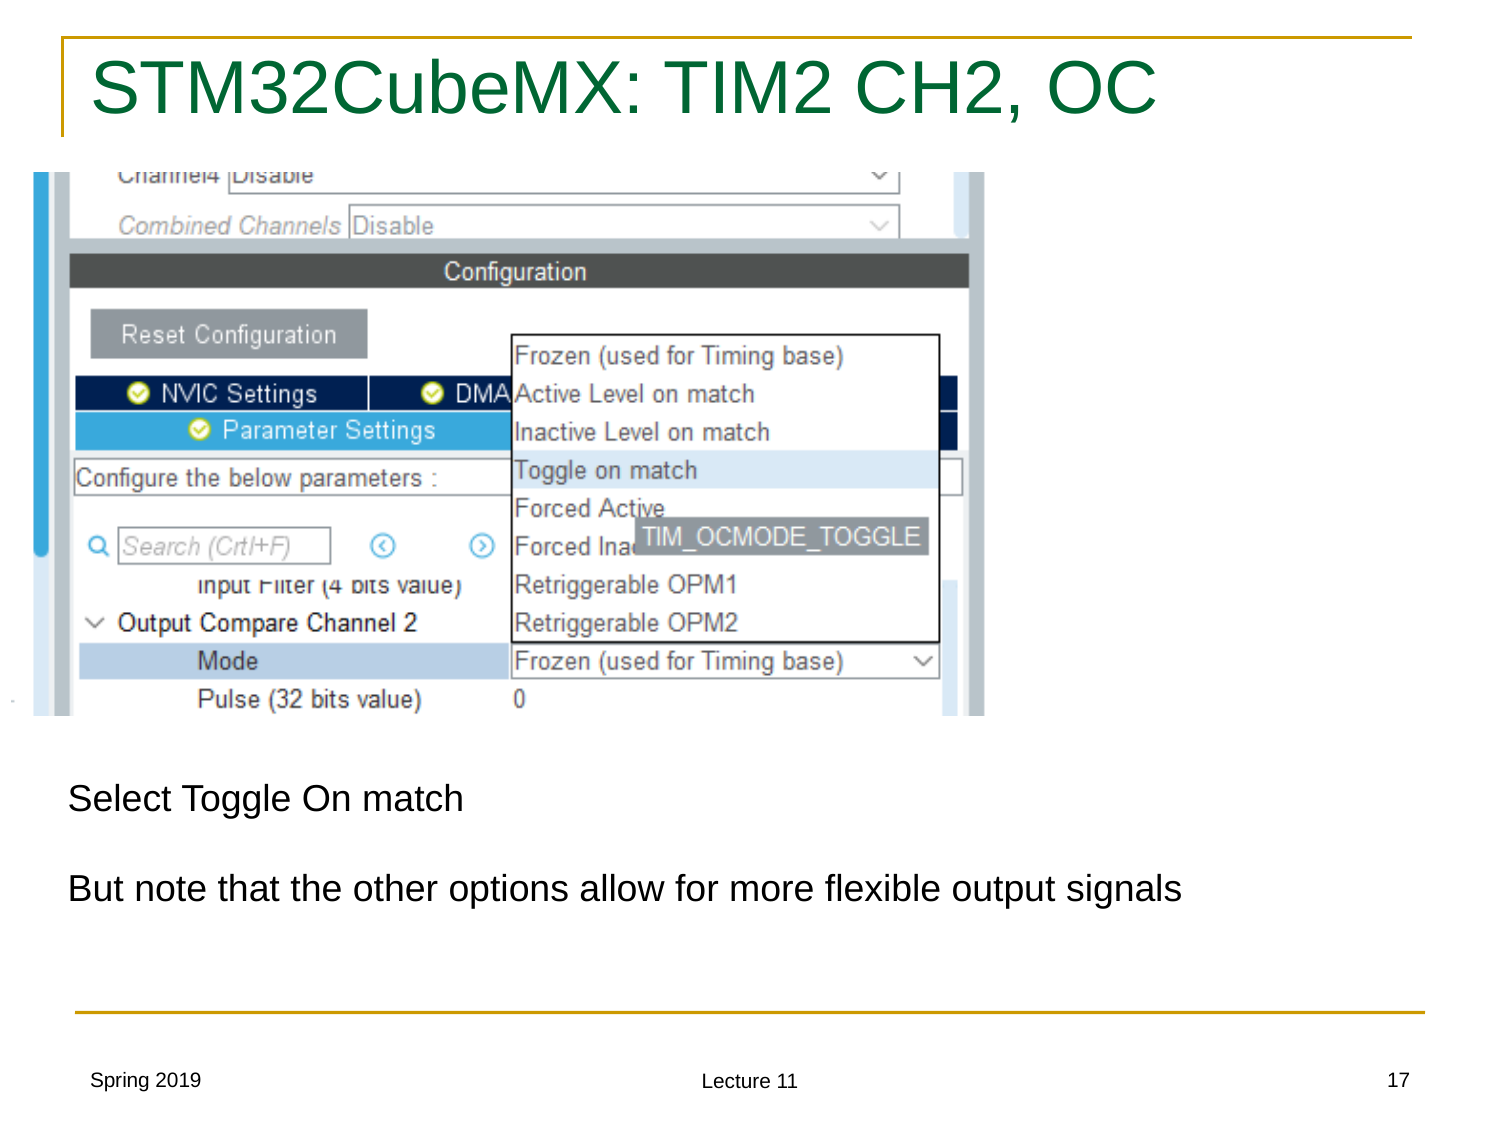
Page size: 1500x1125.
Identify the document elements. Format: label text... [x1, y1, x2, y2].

footer Lecture 11 [512, 1025, 988, 1100]
slide_number 17 [1074, 1024, 1425, 1100]
slide_number Spring 2019 [75, 1024, 425, 1100]
picture [11, 172, 1021, 717]
title STM32CubeMX: TIM2 CH2, OC [75, 31, 1425, 138]
text_box Select Toggle On match But note that the other options allow for more flexible output signals [53, 766, 1247, 917]
